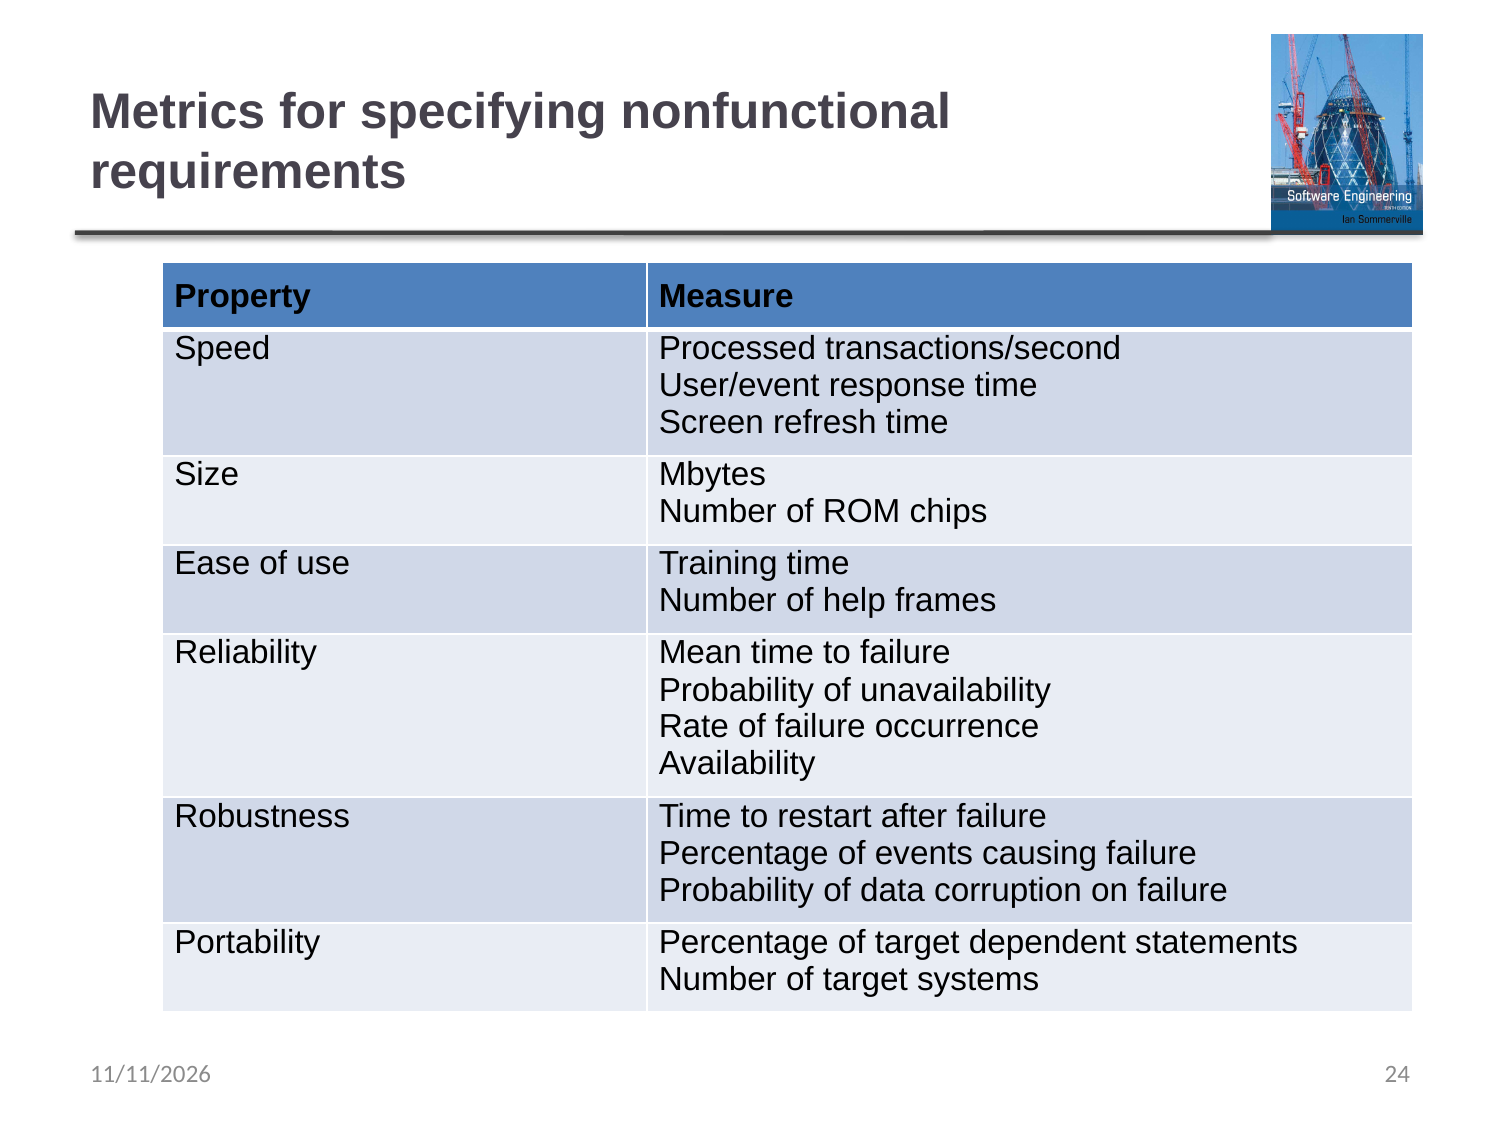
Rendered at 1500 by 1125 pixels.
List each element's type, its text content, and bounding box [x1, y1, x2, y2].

table_cell Mbytes Number of ROM chips [648, 457, 1412, 544]
table_cell Processed transactions/second User/event response time Screen refresh time [648, 332, 1412, 455]
table_cell Percentage of target dependent statements Number of target systems [648, 924, 1412, 1011]
table_cell Time to restart after failure Percentage of events causing failure Probability of data corruption on failure [648, 798, 1412, 922]
table_cell Speed [163, 332, 646, 455]
table_cell Portability [163, 924, 646, 1011]
slide_number 24 [1074, 1042, 1425, 1103]
table_cell Reliability [163, 635, 646, 796]
table_cell Mean time to failure Probability of unavailability Rate of failure occurrence Availability [648, 635, 1412, 796]
table_cell Ease of use [163, 546, 646, 633]
table_header Measure [648, 263, 1412, 327]
table_header Property [163, 263, 646, 327]
picture [1271, 34, 1423, 230]
table_cell Robustness [163, 798, 646, 922]
table_cell Size [163, 457, 646, 544]
table_cell Training time Number of help frames [648, 546, 1412, 633]
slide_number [75, 1042, 425, 1103]
title Metrics for specifying nonfunctional requirements [74, 44, 1272, 233]
